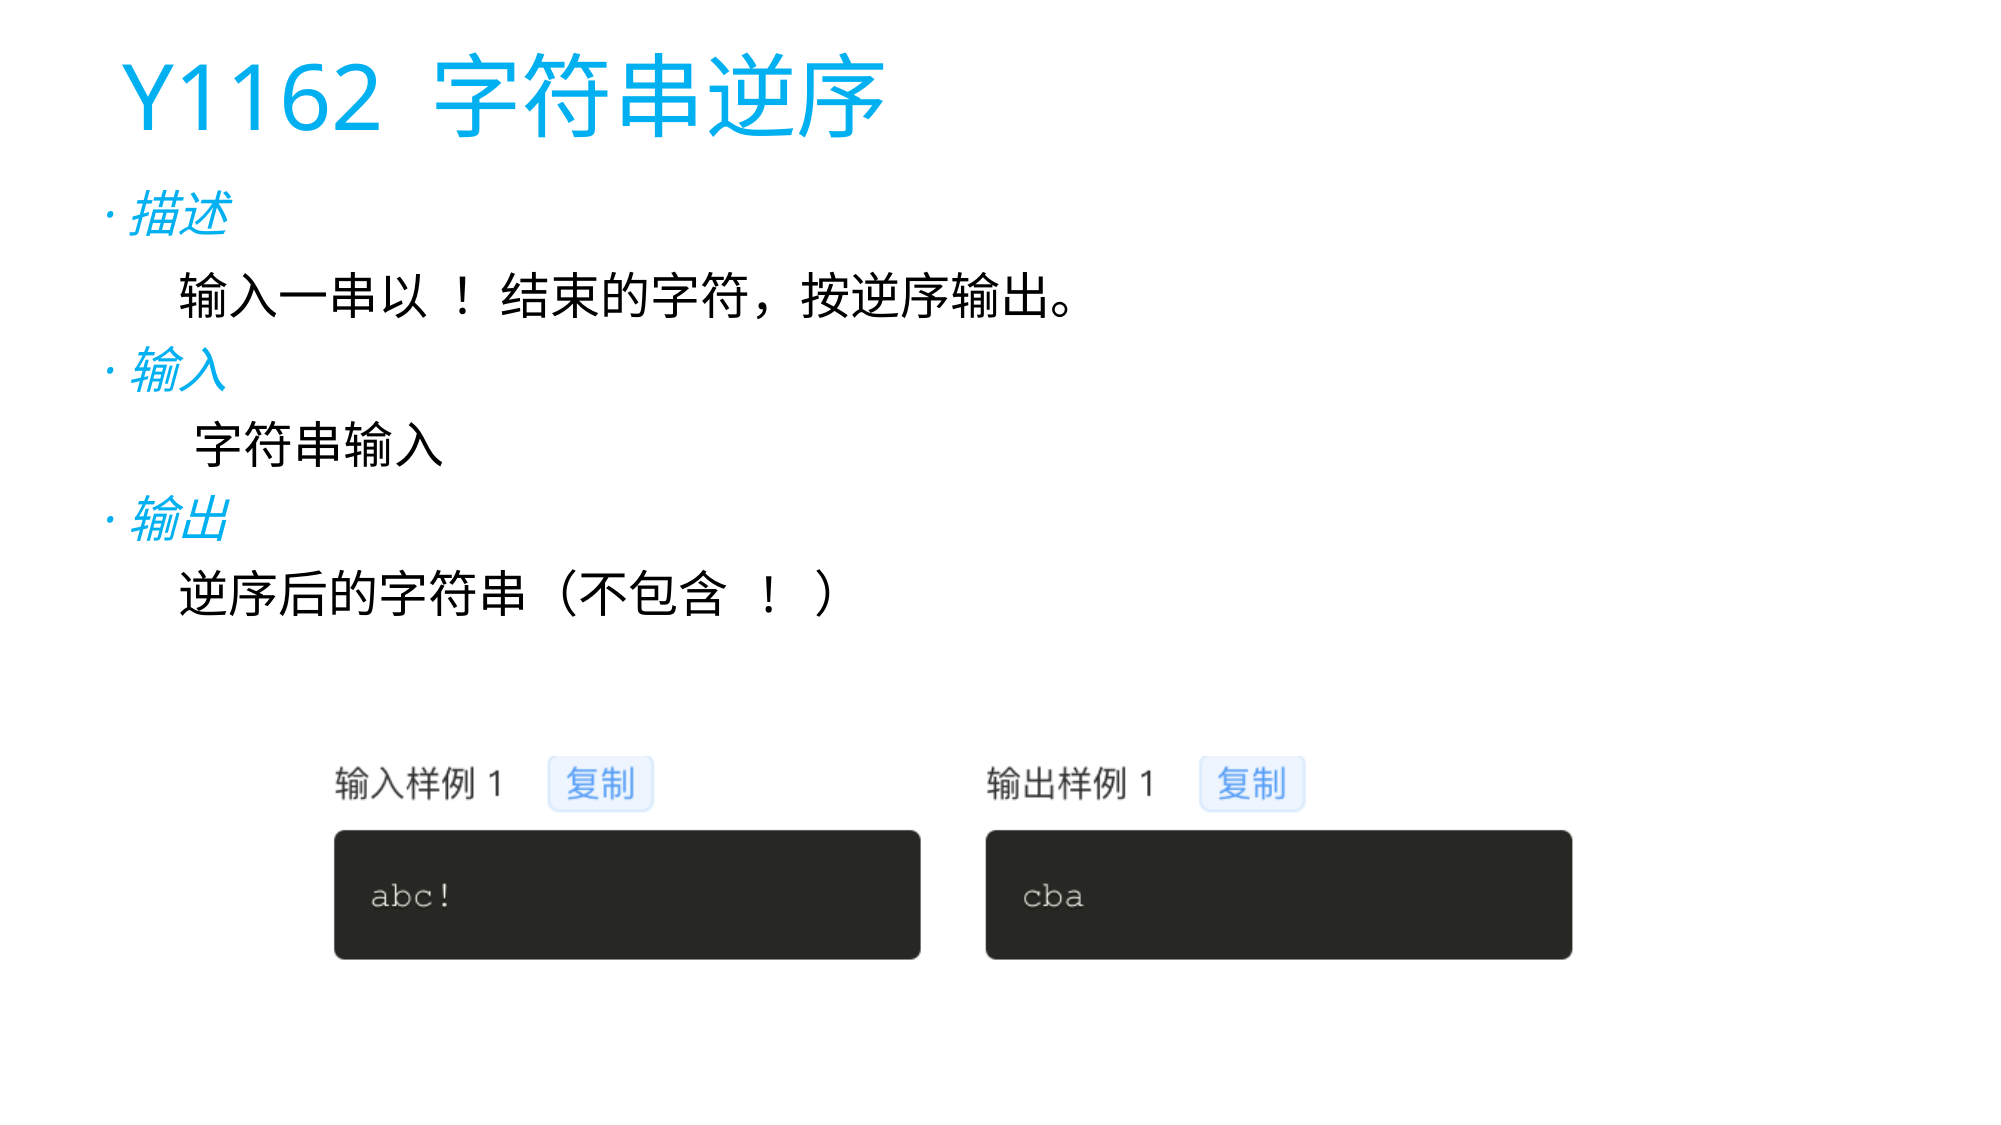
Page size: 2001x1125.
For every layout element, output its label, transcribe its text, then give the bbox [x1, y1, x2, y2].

picture [290, 756, 1617, 997]
title Y1162 字符串逆序 [107, 0, 1105, 182]
list ·描述 输入一串以 ！结束的字符，按逆序输出。 ·输入 字符串输入 ·输出 逆序后的字符串（不包含 ! ） [88, 182, 1863, 1021]
